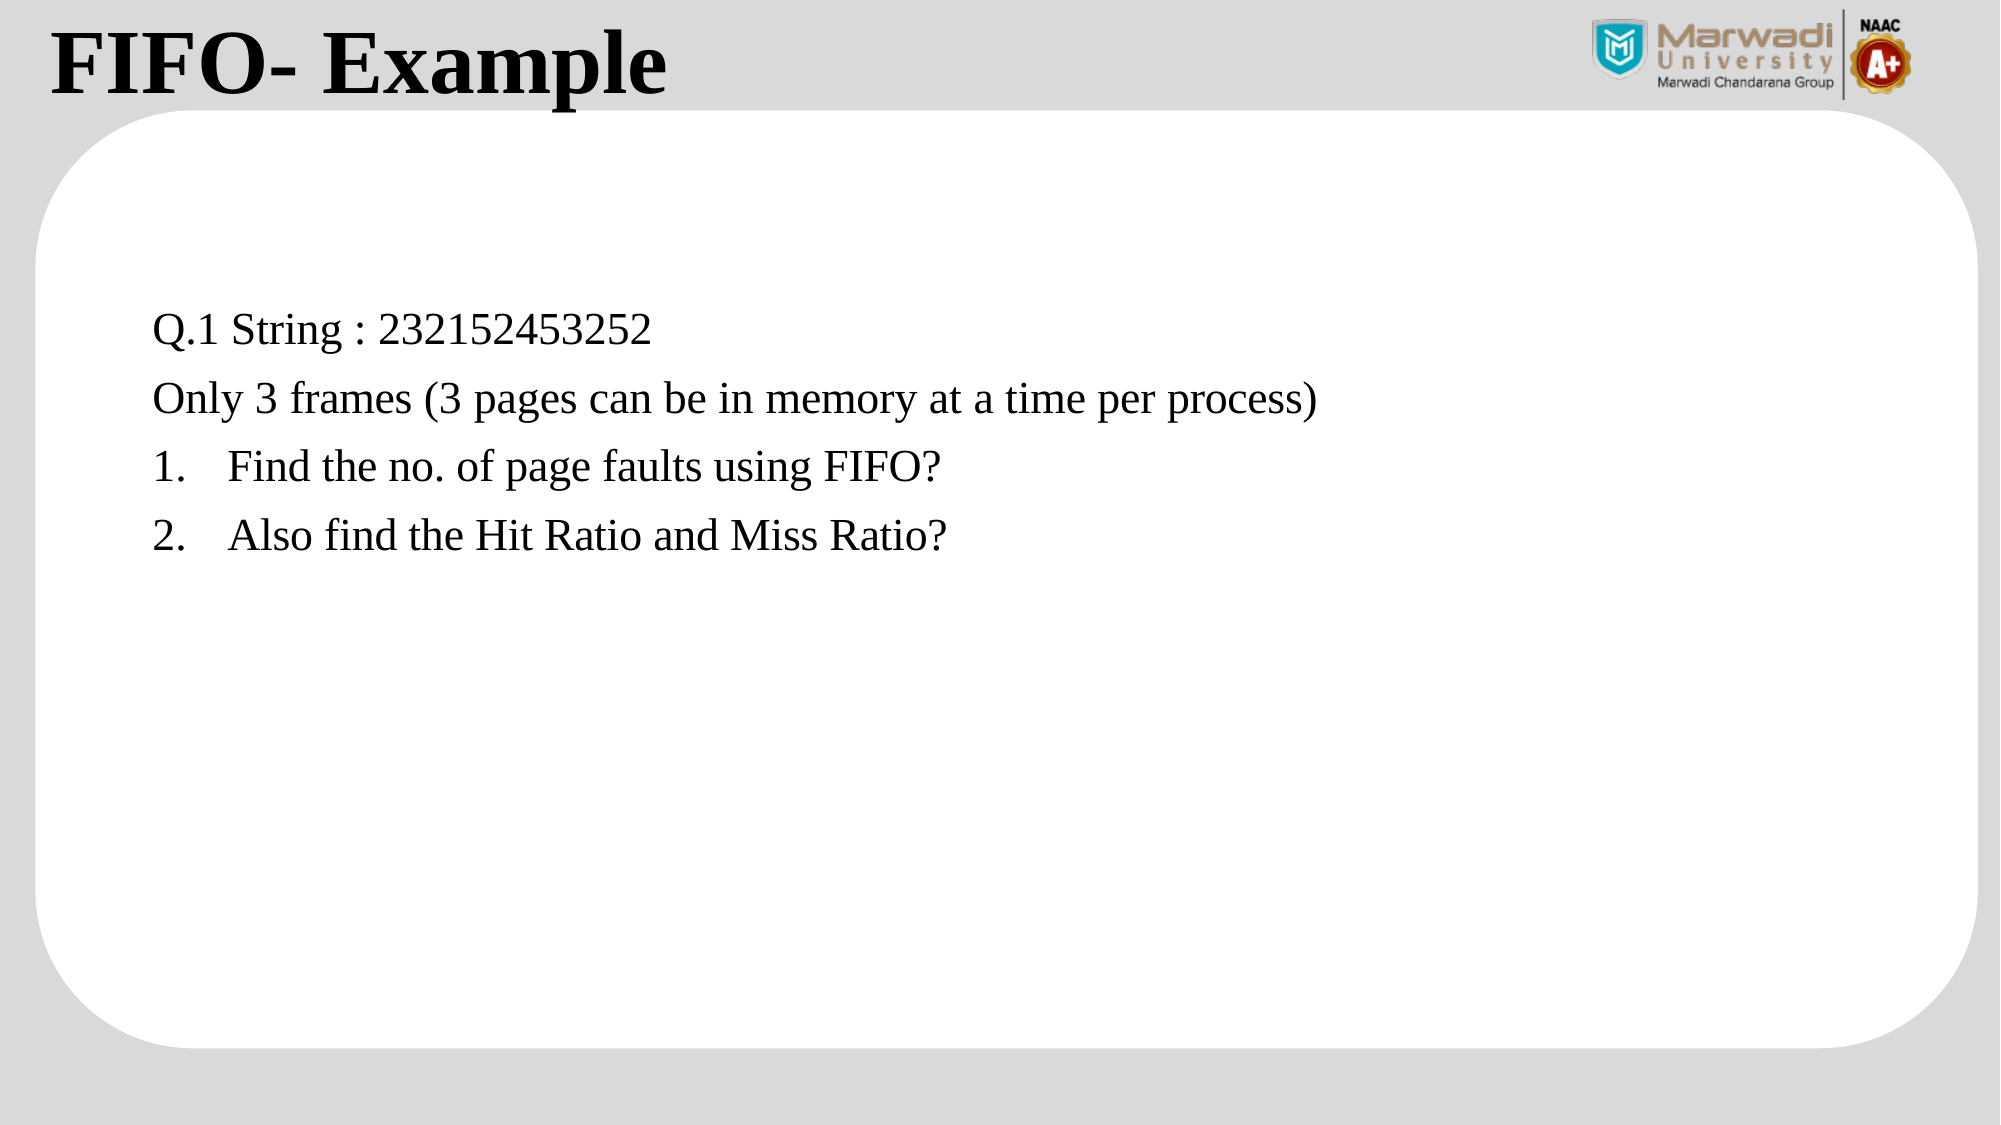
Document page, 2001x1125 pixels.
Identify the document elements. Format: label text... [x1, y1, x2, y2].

picture [1575, 0, 1922, 134]
text_box Q.1 String : 232152453252 Only 3 frames (3 pages can be in memory at a time per process) Find the no. of page faults using FIFO? Also find the Hit Ratio and Miss Ratio? [150, 282, 1641, 560]
text_box FIFO- Example [24, 0, 913, 113]
